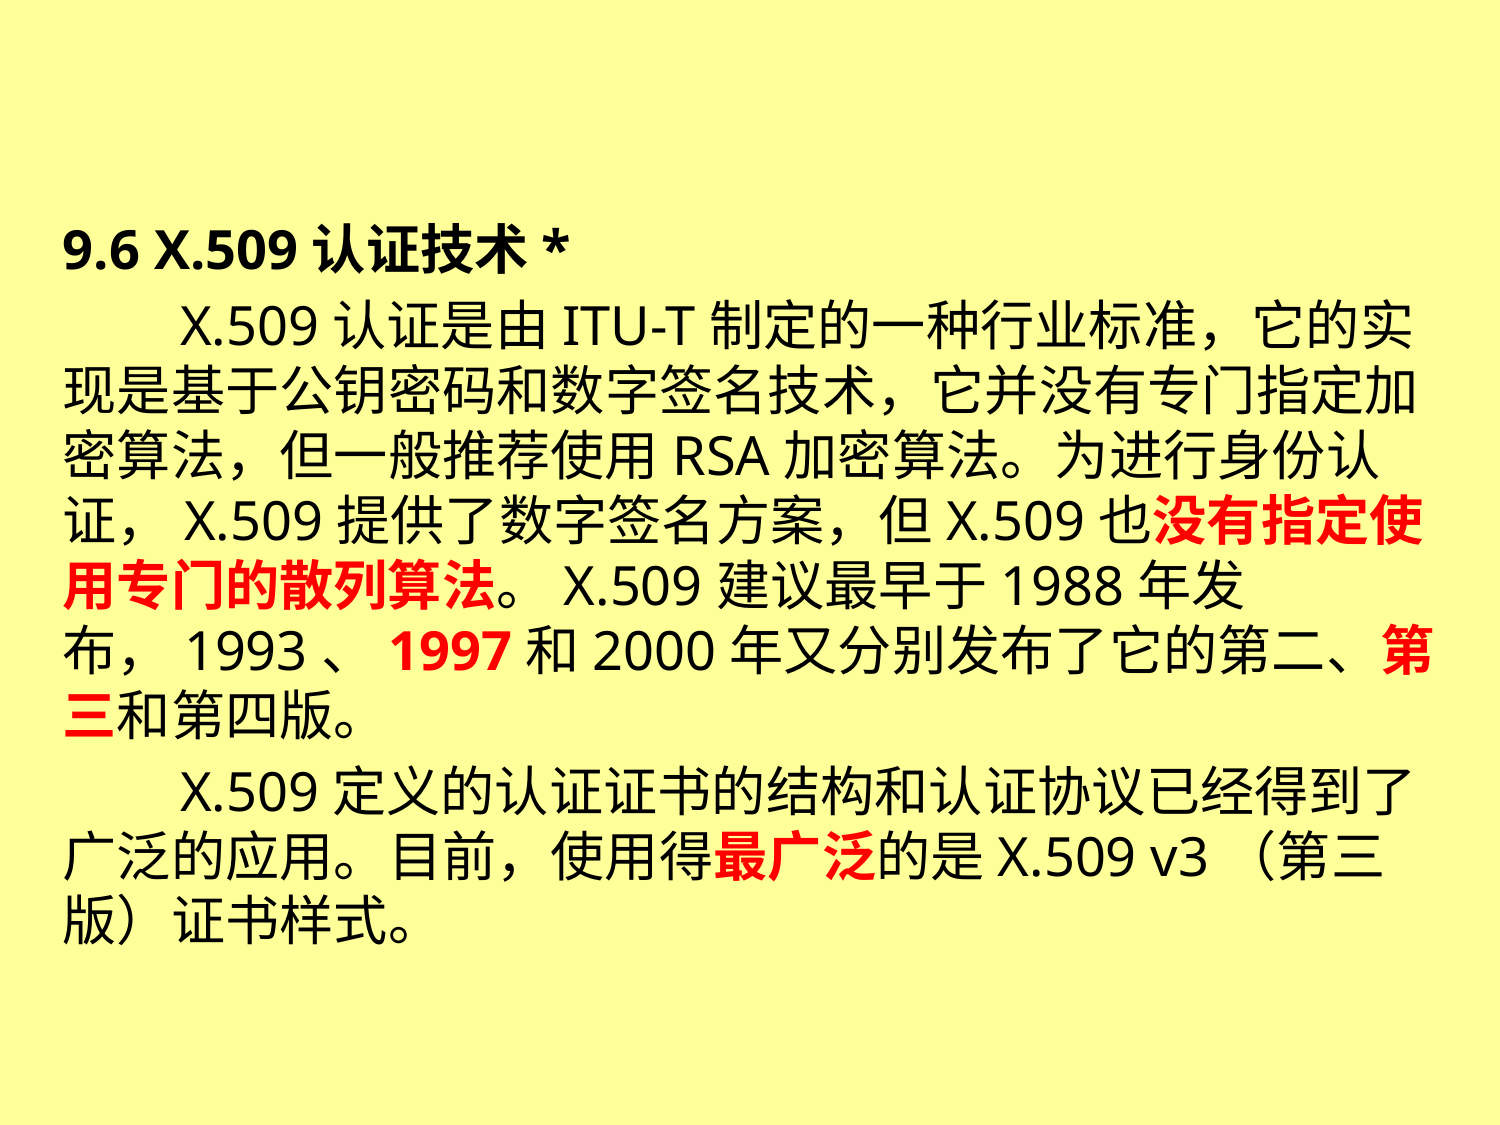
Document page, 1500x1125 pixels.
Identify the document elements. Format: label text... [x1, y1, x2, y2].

list 9.6 X.509认证技术* X.509认证是由ITU-T制定的一种行业标准，它的实现是基于公钥密码和数字签名技术，它并没有专门指定加密算法，但一般推荐使用RSA加密算法。为进行身份认证，X.509提供了数字签名方案，但X.509也没有指定使用专门的散列算法。X.509建议最早于1988年发布，1993、1997和2000年又分别发布了它的第二、第三和第四版。 X.509定义的认证证书的结构和认证协议已经得到了广泛的应用。目前，使用得最广泛的是X.509 v3（第三版）证书样式。 [47, 208, 1471, 1000]
